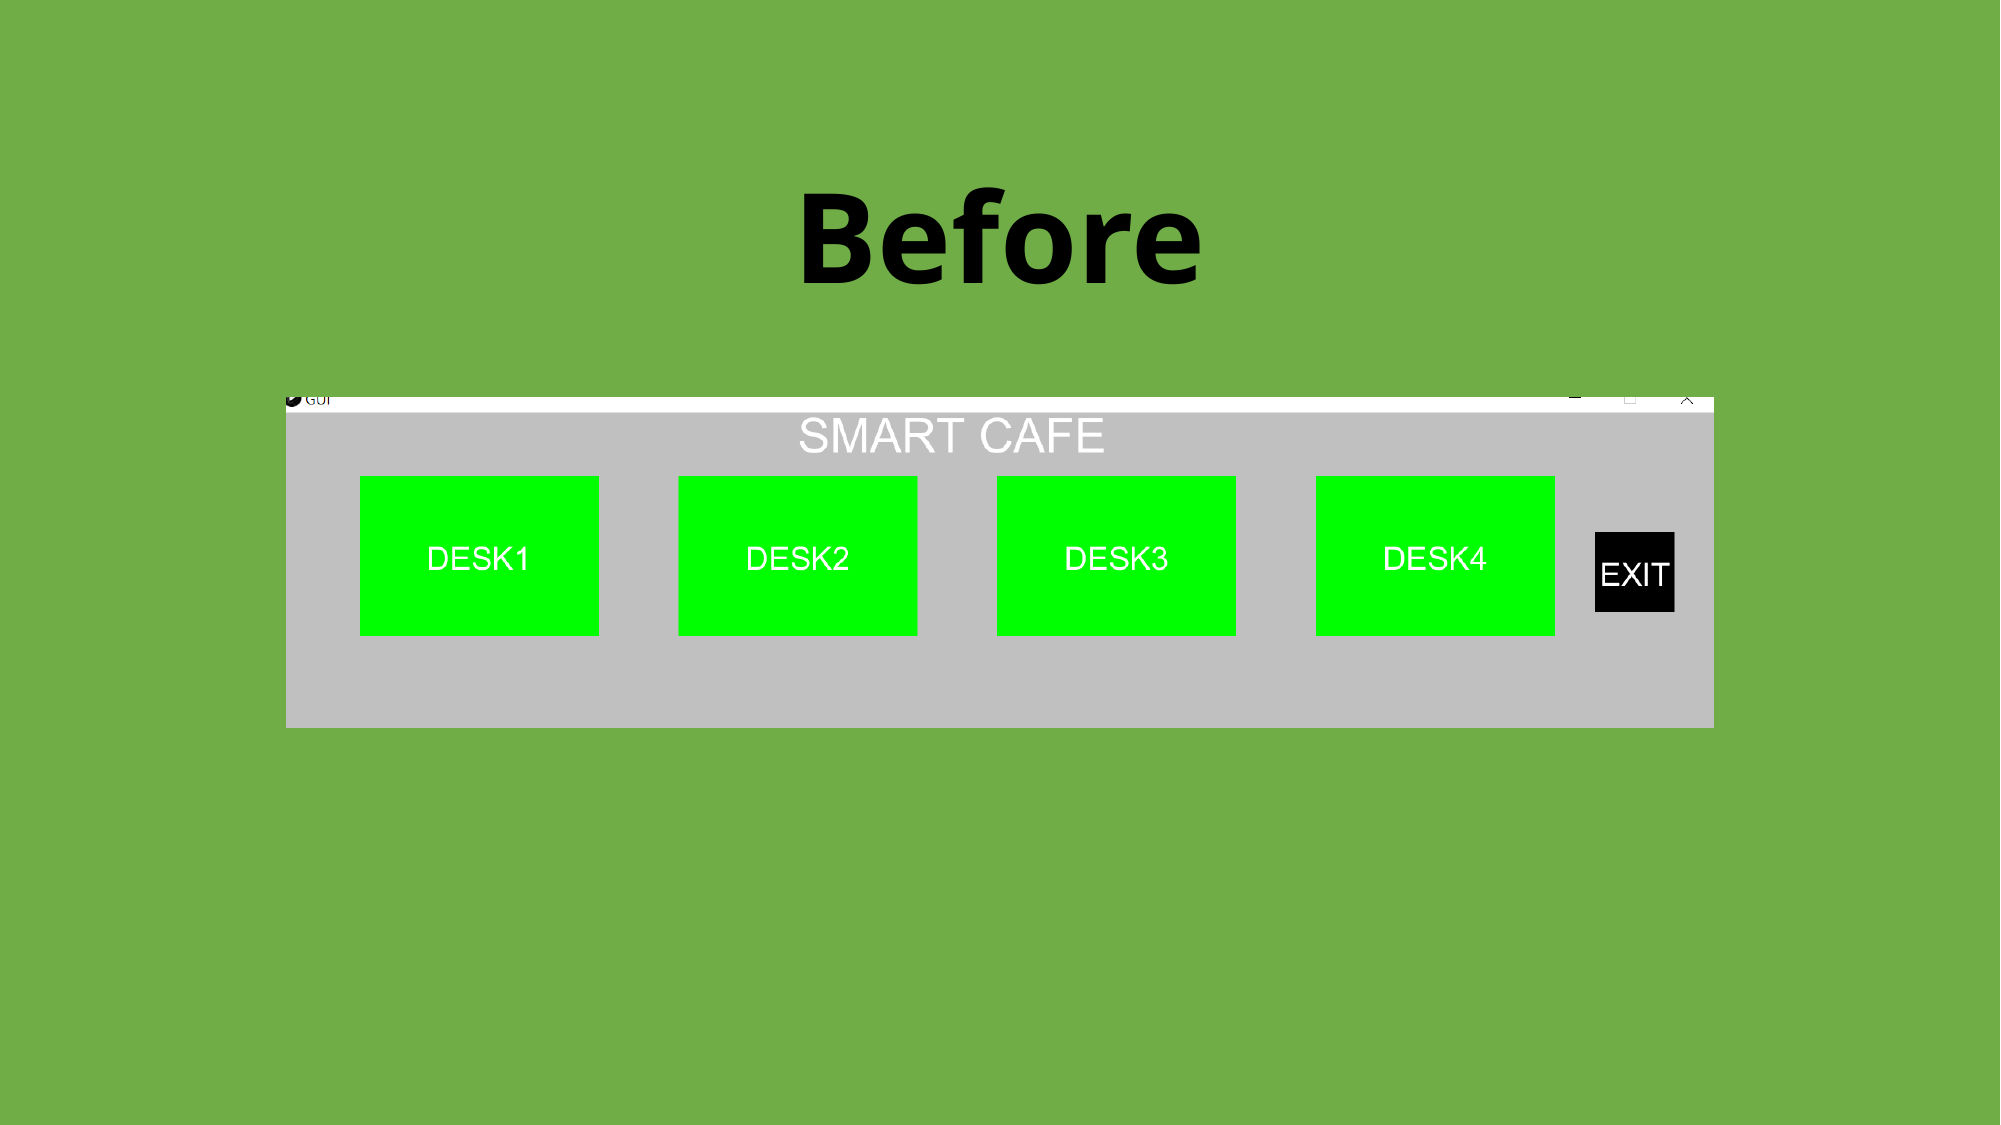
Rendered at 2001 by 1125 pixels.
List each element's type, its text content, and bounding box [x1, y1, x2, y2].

title Before [650, 63, 1350, 397]
picture [286, 397, 1714, 728]
